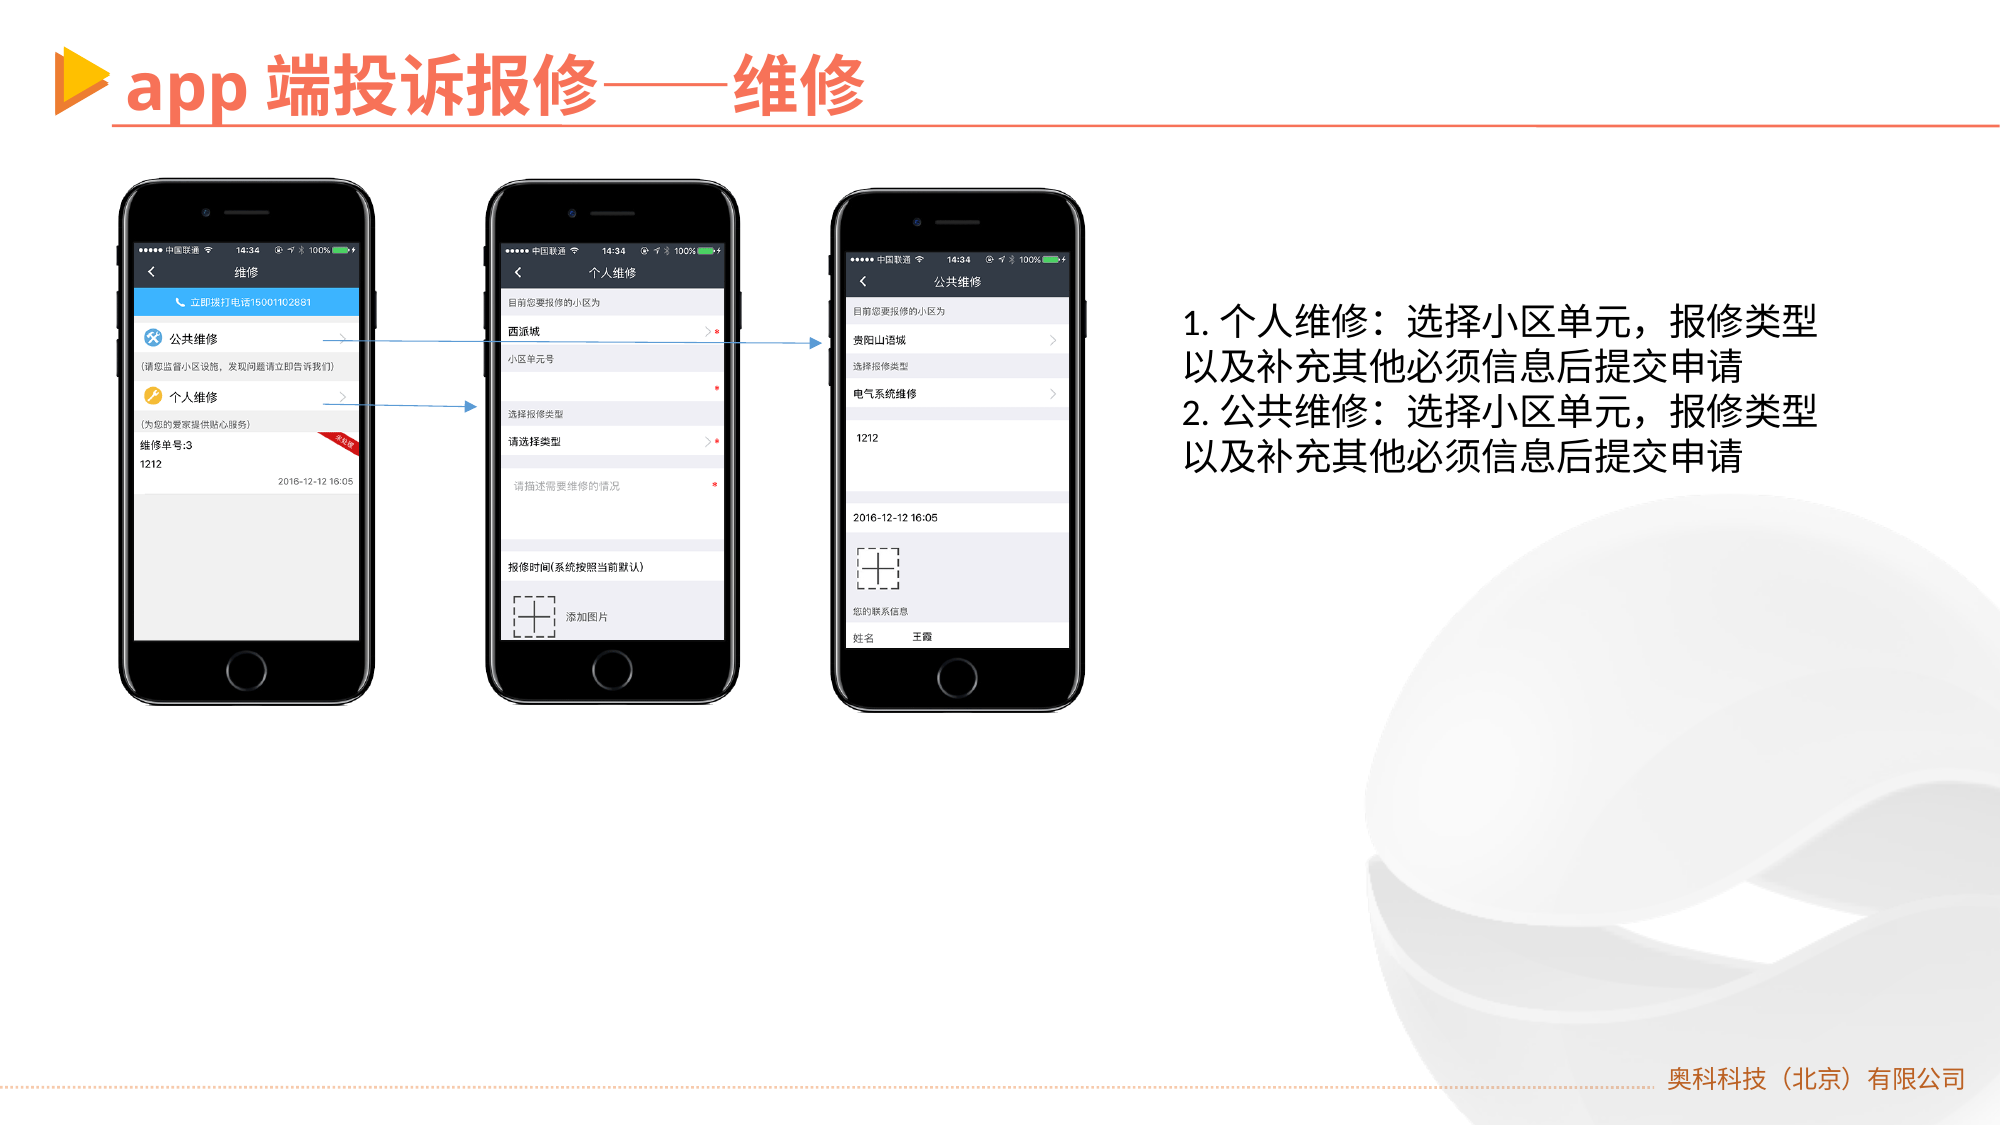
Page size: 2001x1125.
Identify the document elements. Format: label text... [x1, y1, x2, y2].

picture [110, 169, 382, 714]
picture [822, 179, 1092, 721]
picture [477, 344, 747, 713]
text_box 1.个人维修：选择小区单元，报修类型以及补充其他必须信息后提交申请 2.公共维修：选择小区单元，报修类型以及补充其他必须信息后提交申请 [1166, 290, 1869, 530]
picture [1324, 465, 2000, 1125]
picture [477, 170, 747, 340]
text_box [322, 340, 823, 344]
text_box app端投诉报修——维修 [110, 35, 937, 131]
